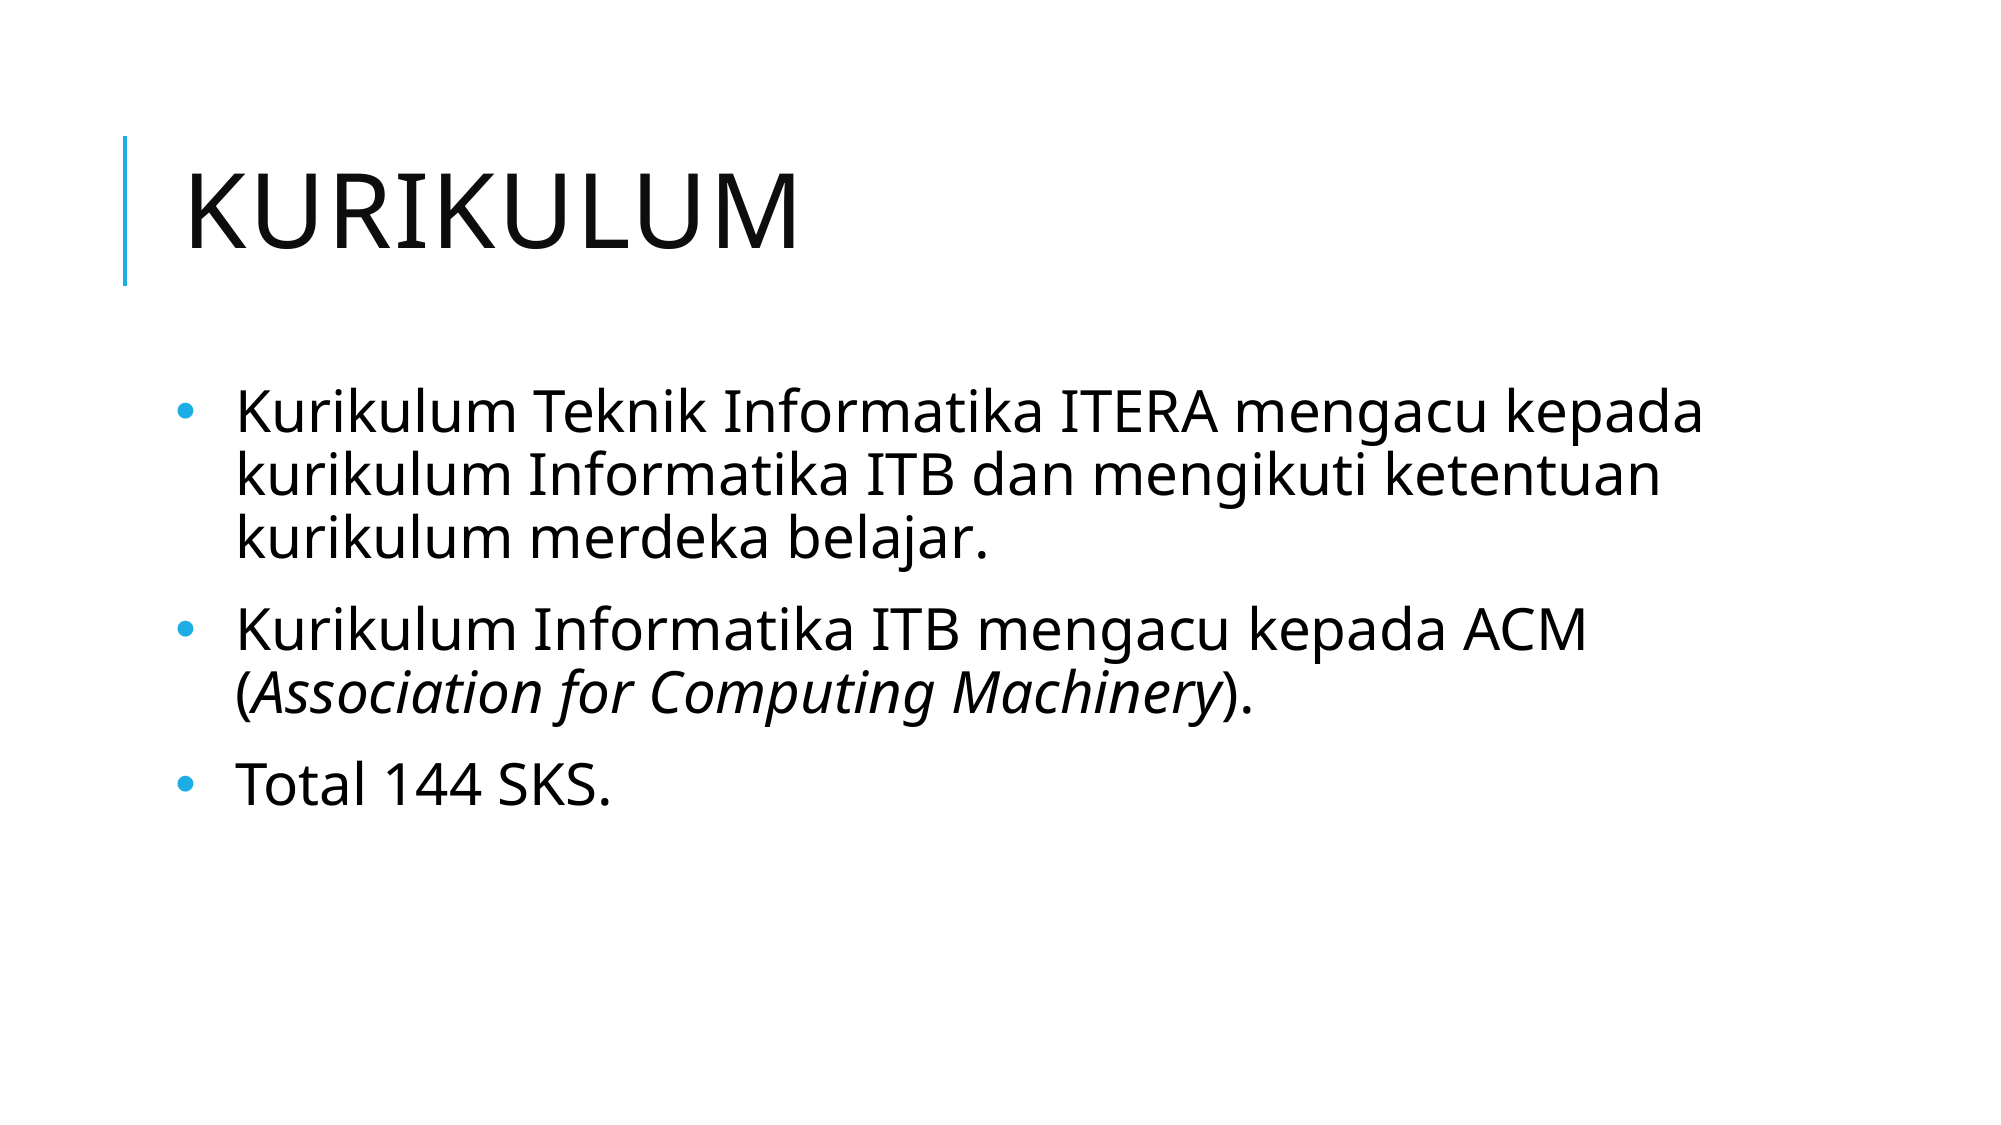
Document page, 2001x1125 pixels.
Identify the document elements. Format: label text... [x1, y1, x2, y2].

list Kurikulum Teknik Informatika ITERA mengacu kepada kurikulum Informatika ITB dan mengikuti ketentuan kurikulum merdeka belajar. Kurikulum Informatika ITB mengacu kepada ACM (Association for Computing Machinery). Total 144 SKS. [168, 375, 1763, 1035]
title Kurikulum [168, 96, 1763, 342]
